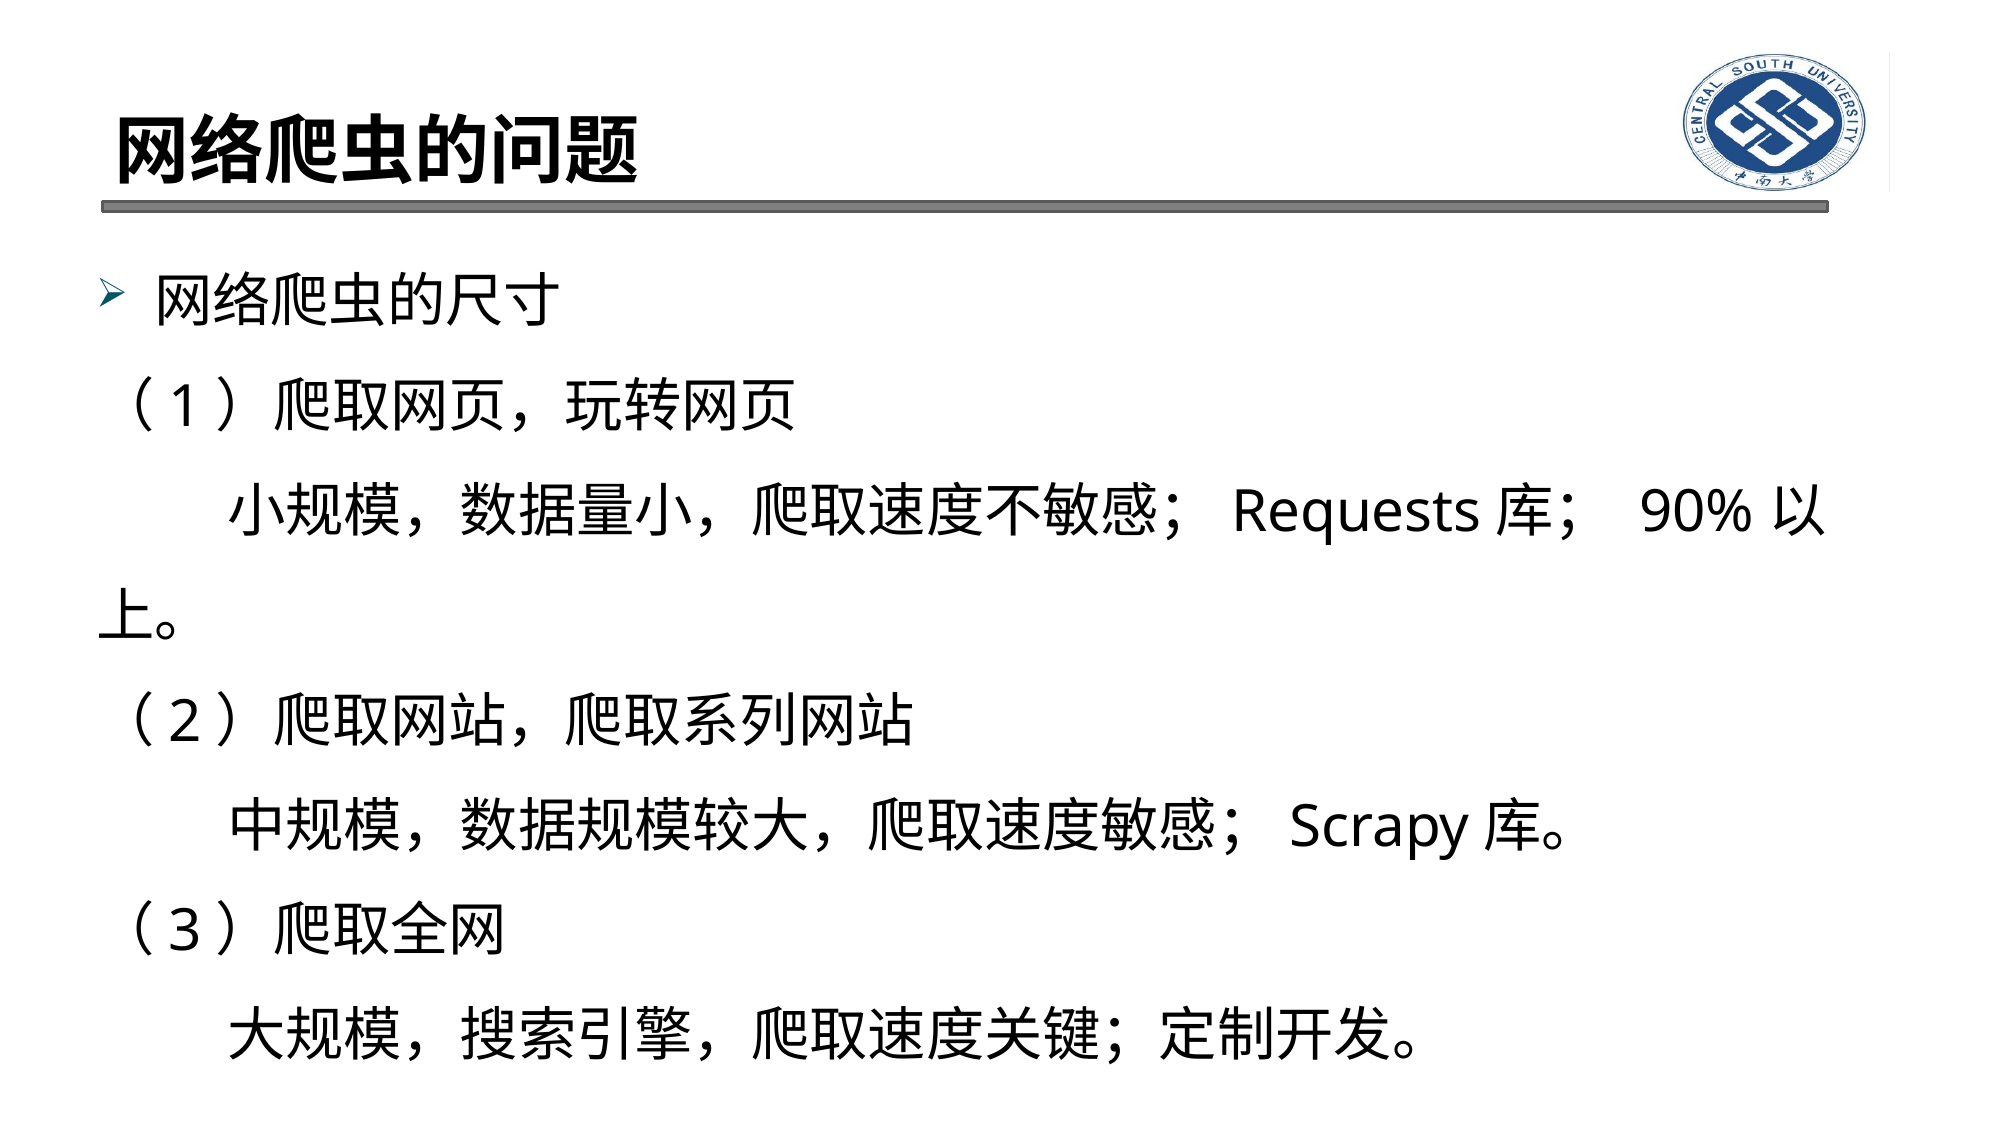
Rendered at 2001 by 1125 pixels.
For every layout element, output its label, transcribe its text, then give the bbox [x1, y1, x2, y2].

list 网络爬虫的尺寸 （1）爬取网页，玩转网页 小规模，数据量小，爬取速度不敏感；Requests库； 90%以上。 （2）爬取网站，爬取系列网站 中规模，数据规模较大，爬取速度敏感；Scrapy库。 （3）爬取全网 大规模，搜索引擎，爬取速度关键；定制开发。 [81, 220, 1898, 1024]
picture [1805, 52, 1890, 192]
title 网络爬虫的问题 [99, 12, 1805, 200]
